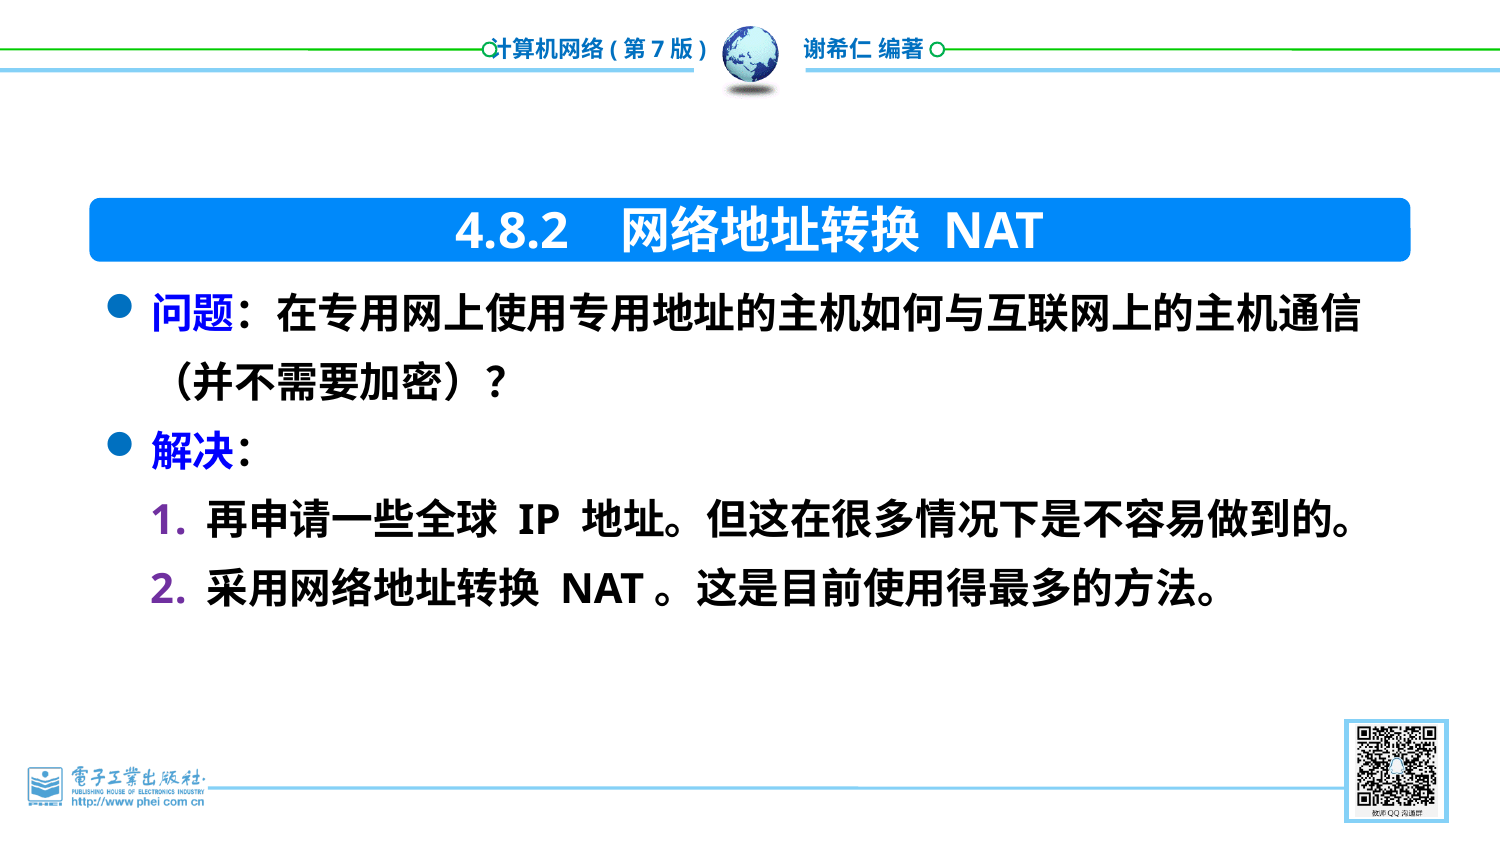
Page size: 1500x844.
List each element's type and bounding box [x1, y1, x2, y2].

picture [23, 764, 208, 809]
picture [1355, 724, 1438, 817]
picture [720, 24, 780, 100]
text_box [89, 191, 1411, 620]
